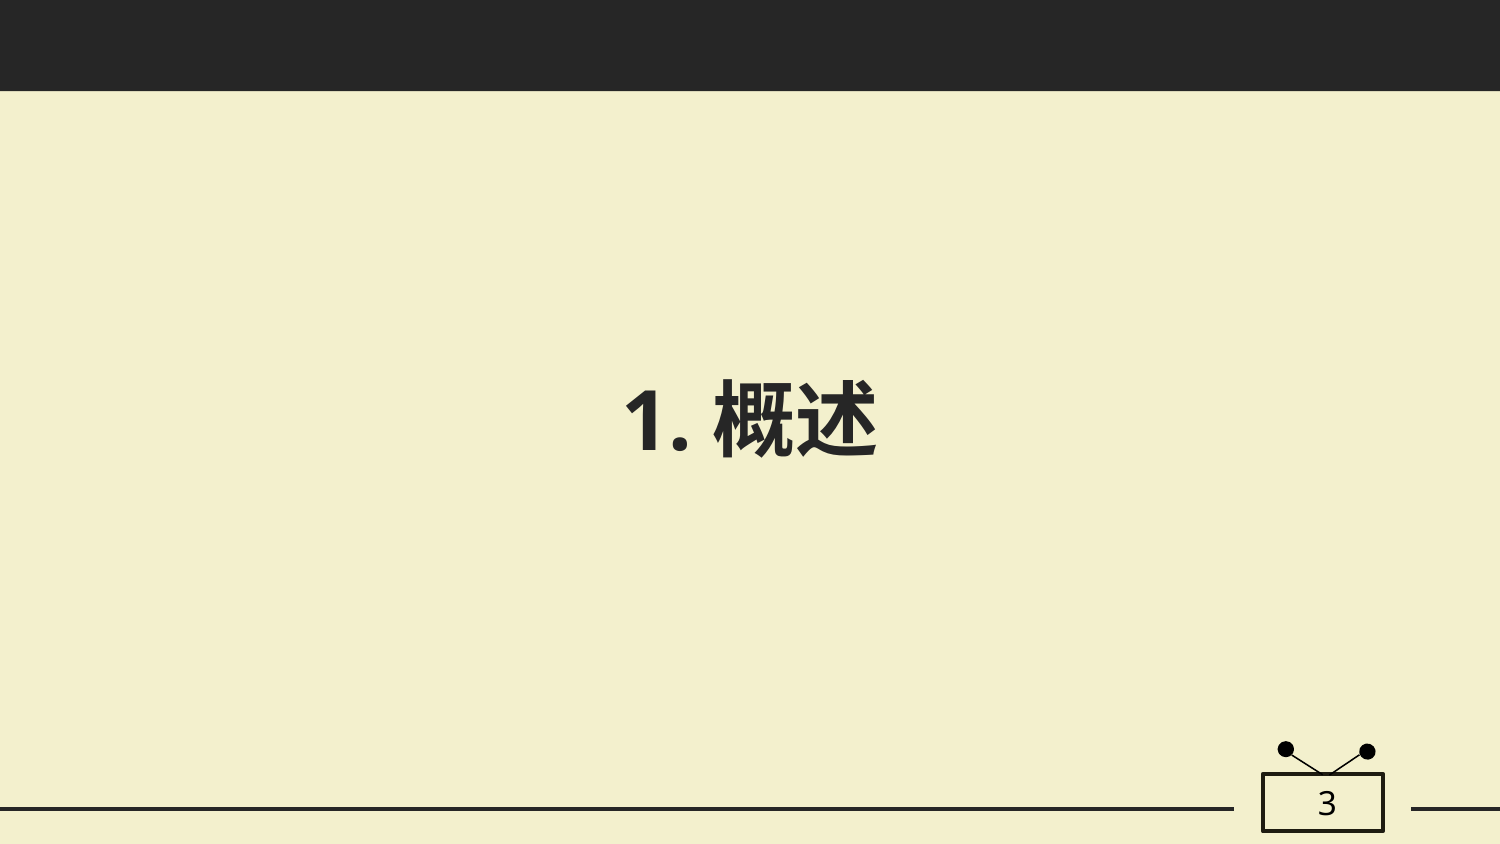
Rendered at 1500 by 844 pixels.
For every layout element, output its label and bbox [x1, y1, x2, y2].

text_box [0, 0, 1500, 810]
text_box [1262, 740, 1383, 832]
